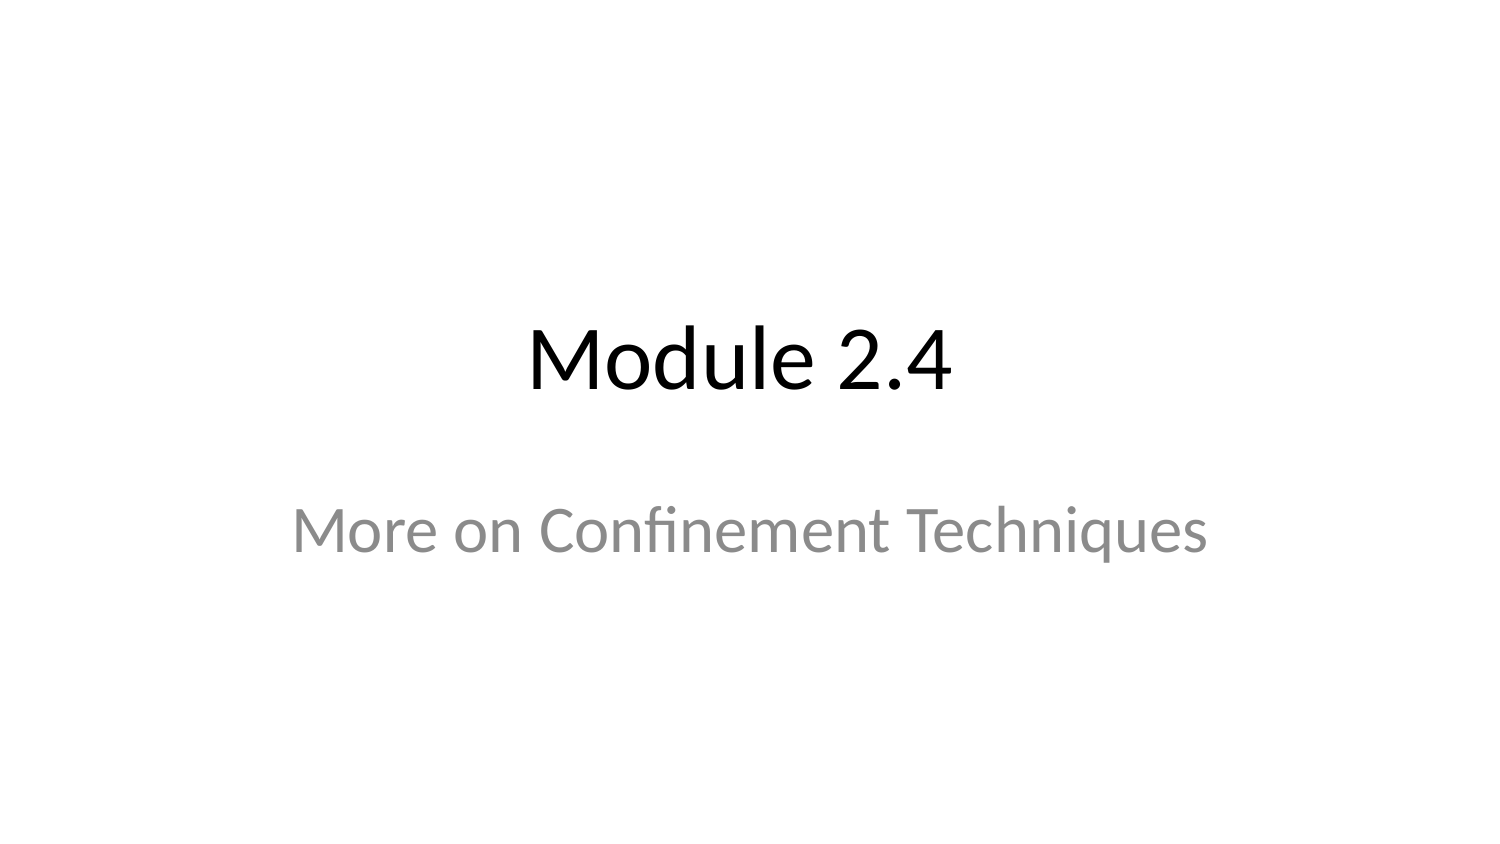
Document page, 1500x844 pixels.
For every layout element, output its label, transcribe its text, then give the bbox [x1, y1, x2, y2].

subtitle More on Confinement Techniques [225, 478, 1275, 629]
title Module 2.4 [112, 262, 1388, 443]
